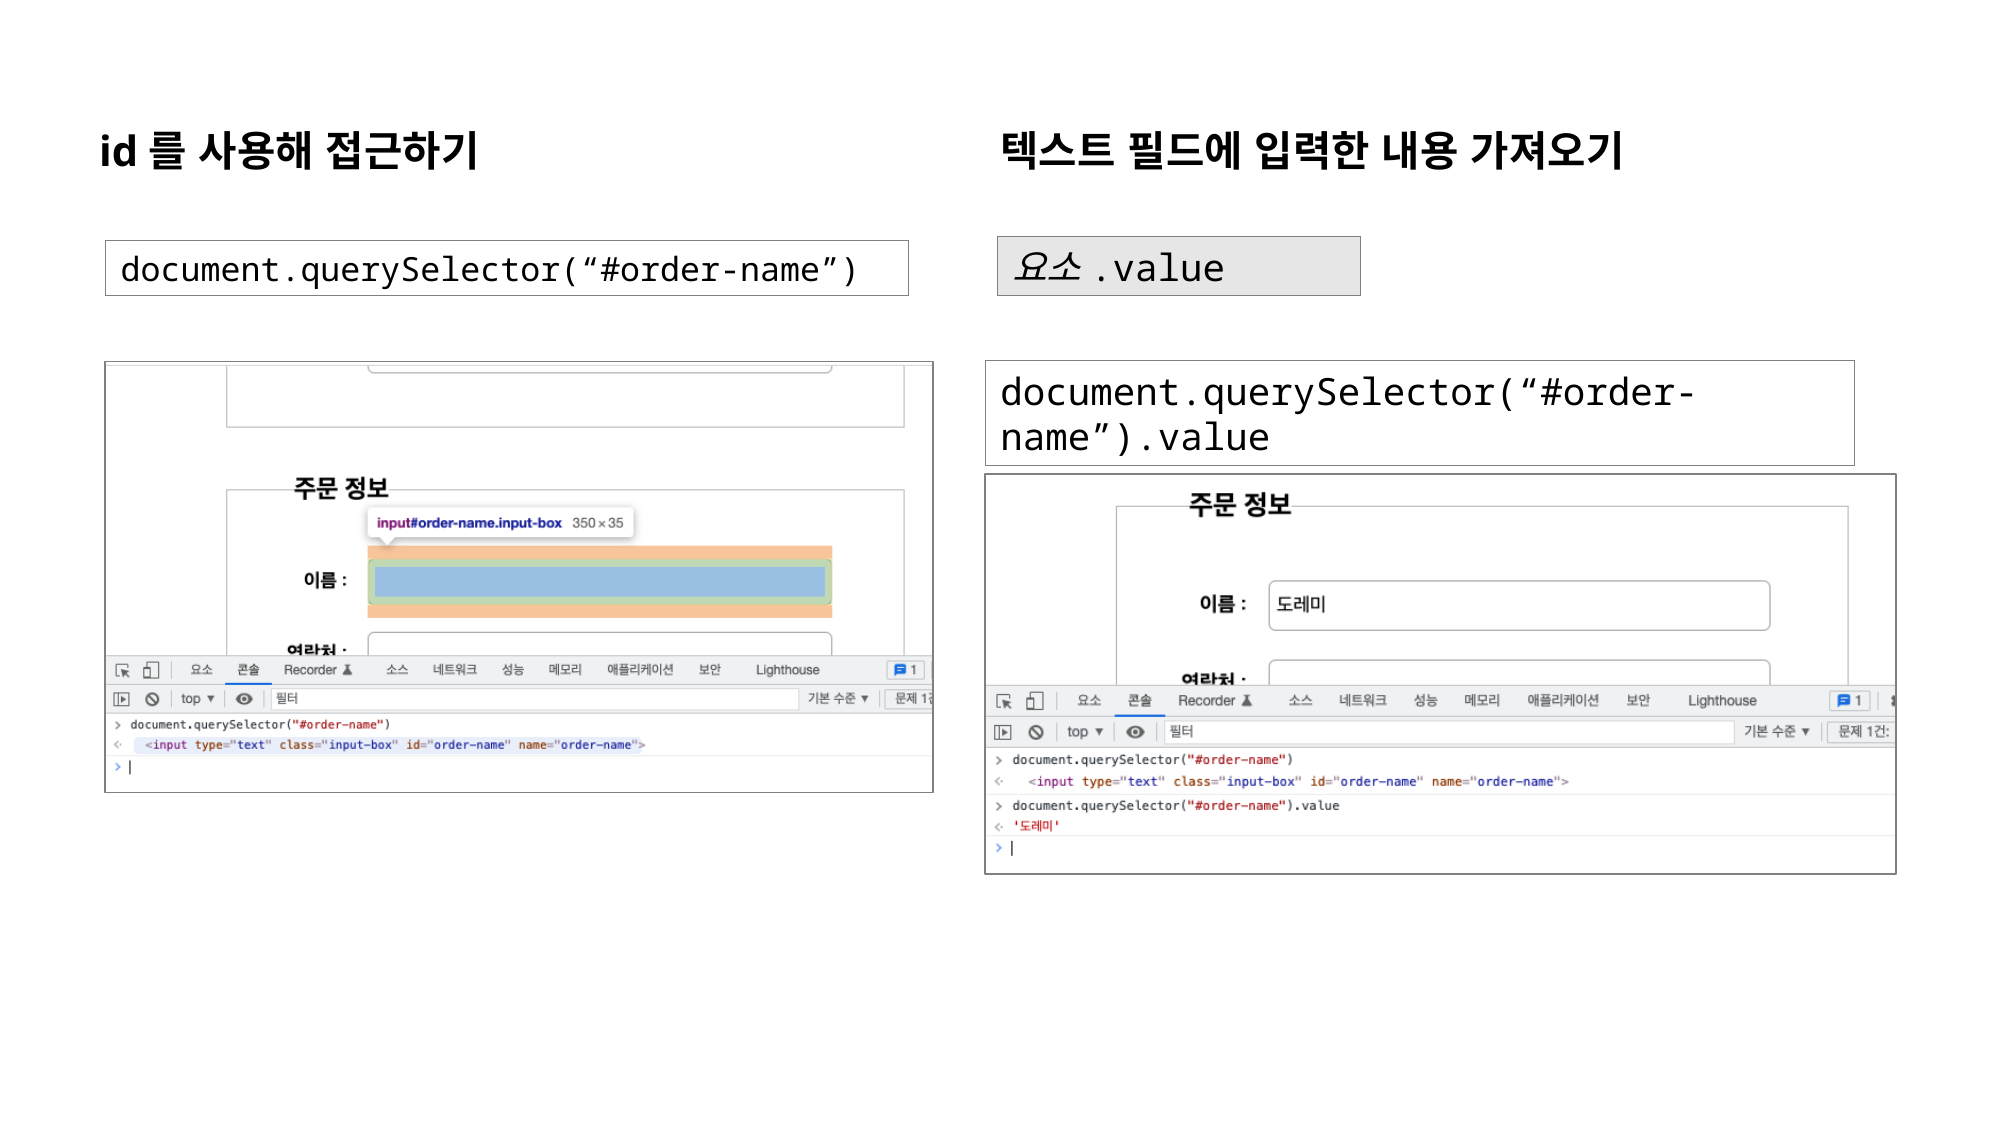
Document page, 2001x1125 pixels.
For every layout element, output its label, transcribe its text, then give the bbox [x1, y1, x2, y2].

text_box 요소.value [997, 236, 1361, 296]
text_box id를 사용해 접근하기 [84, 117, 888, 182]
text_box document.querySelector(“#order-name”) [105, 240, 909, 296]
picture [105, 362, 933, 792]
picture [985, 474, 1896, 873]
text_box 텍스트 필드에 입력한 내용 가져오기 [985, 117, 1907, 182]
text_box document.querySelector(“#order-name”).value [985, 360, 1855, 466]
